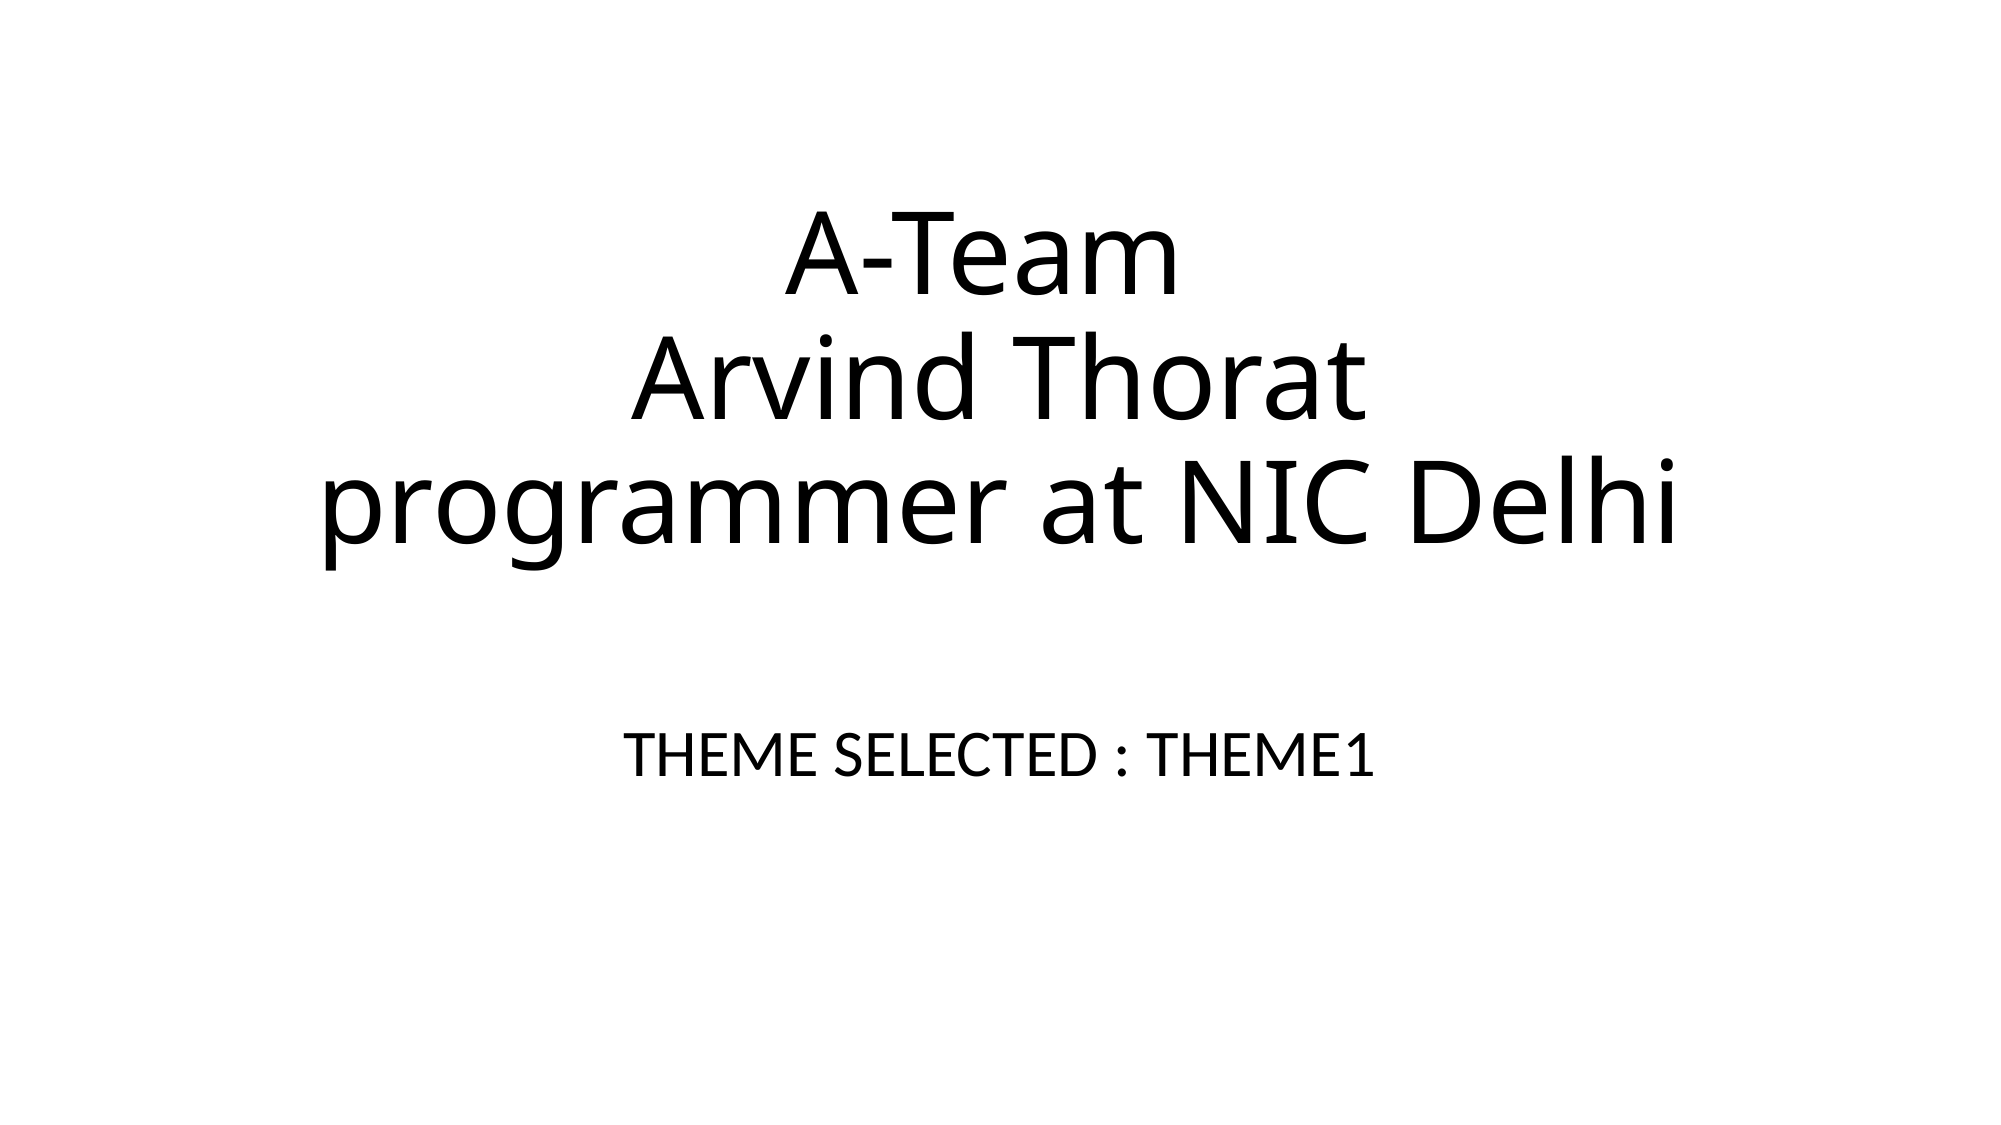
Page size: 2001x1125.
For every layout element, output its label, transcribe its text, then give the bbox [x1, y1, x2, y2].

title A-Team Arvind Thorat programmer at NIC Delhi [249, 184, 1750, 576]
subtitle THEME SELECTED : THEME1 [249, 711, 1750, 984]
